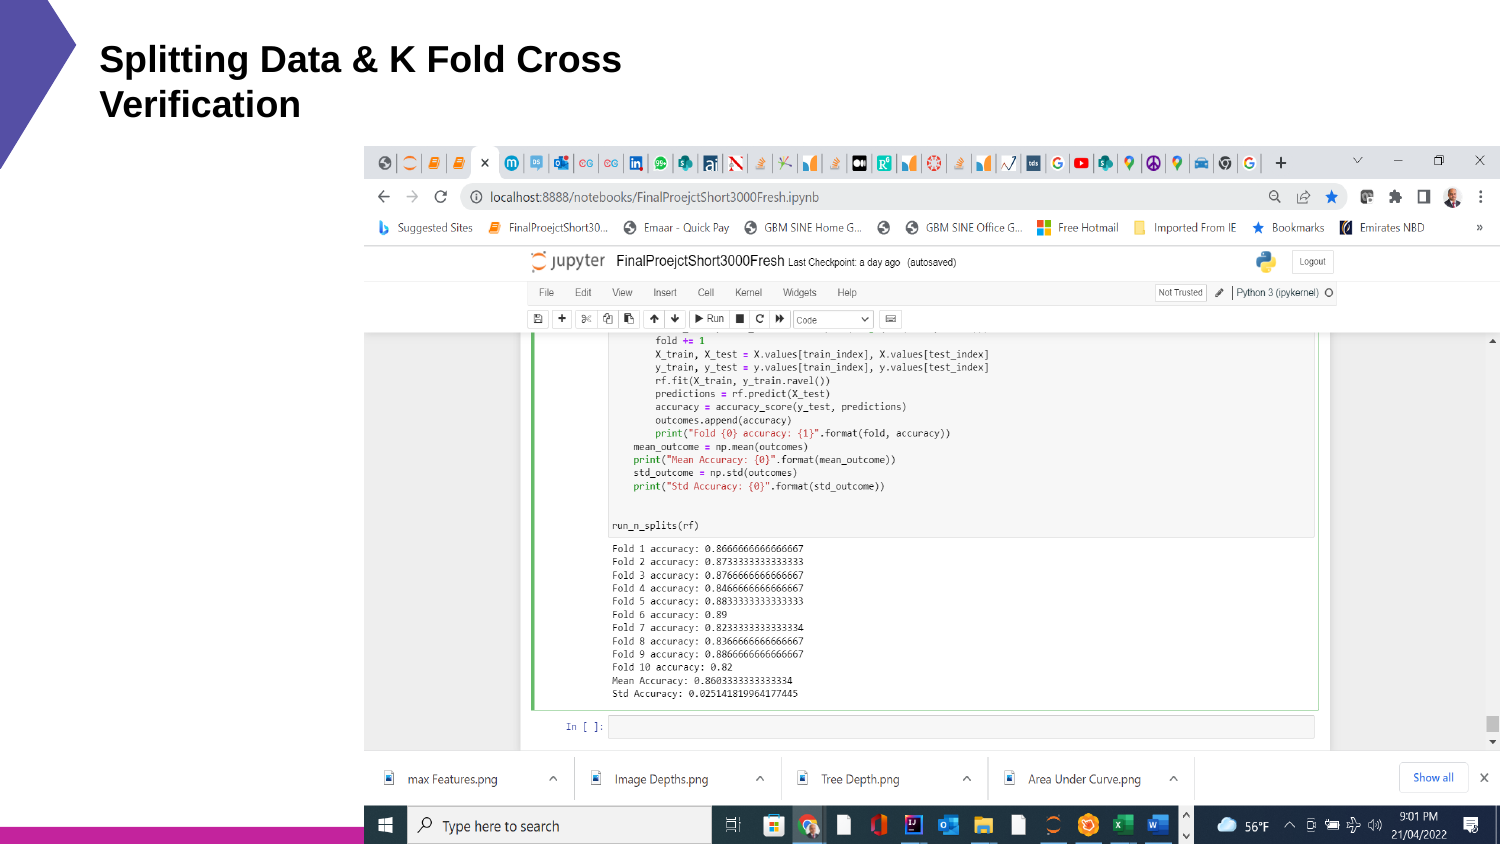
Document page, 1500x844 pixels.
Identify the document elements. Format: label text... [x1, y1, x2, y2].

text_box [0, 826, 364, 844]
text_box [0, 57, 120, 120]
text_box Splitting Data & K Fold Cross Verification [84, 27, 670, 132]
picture [364, 146, 1500, 844]
